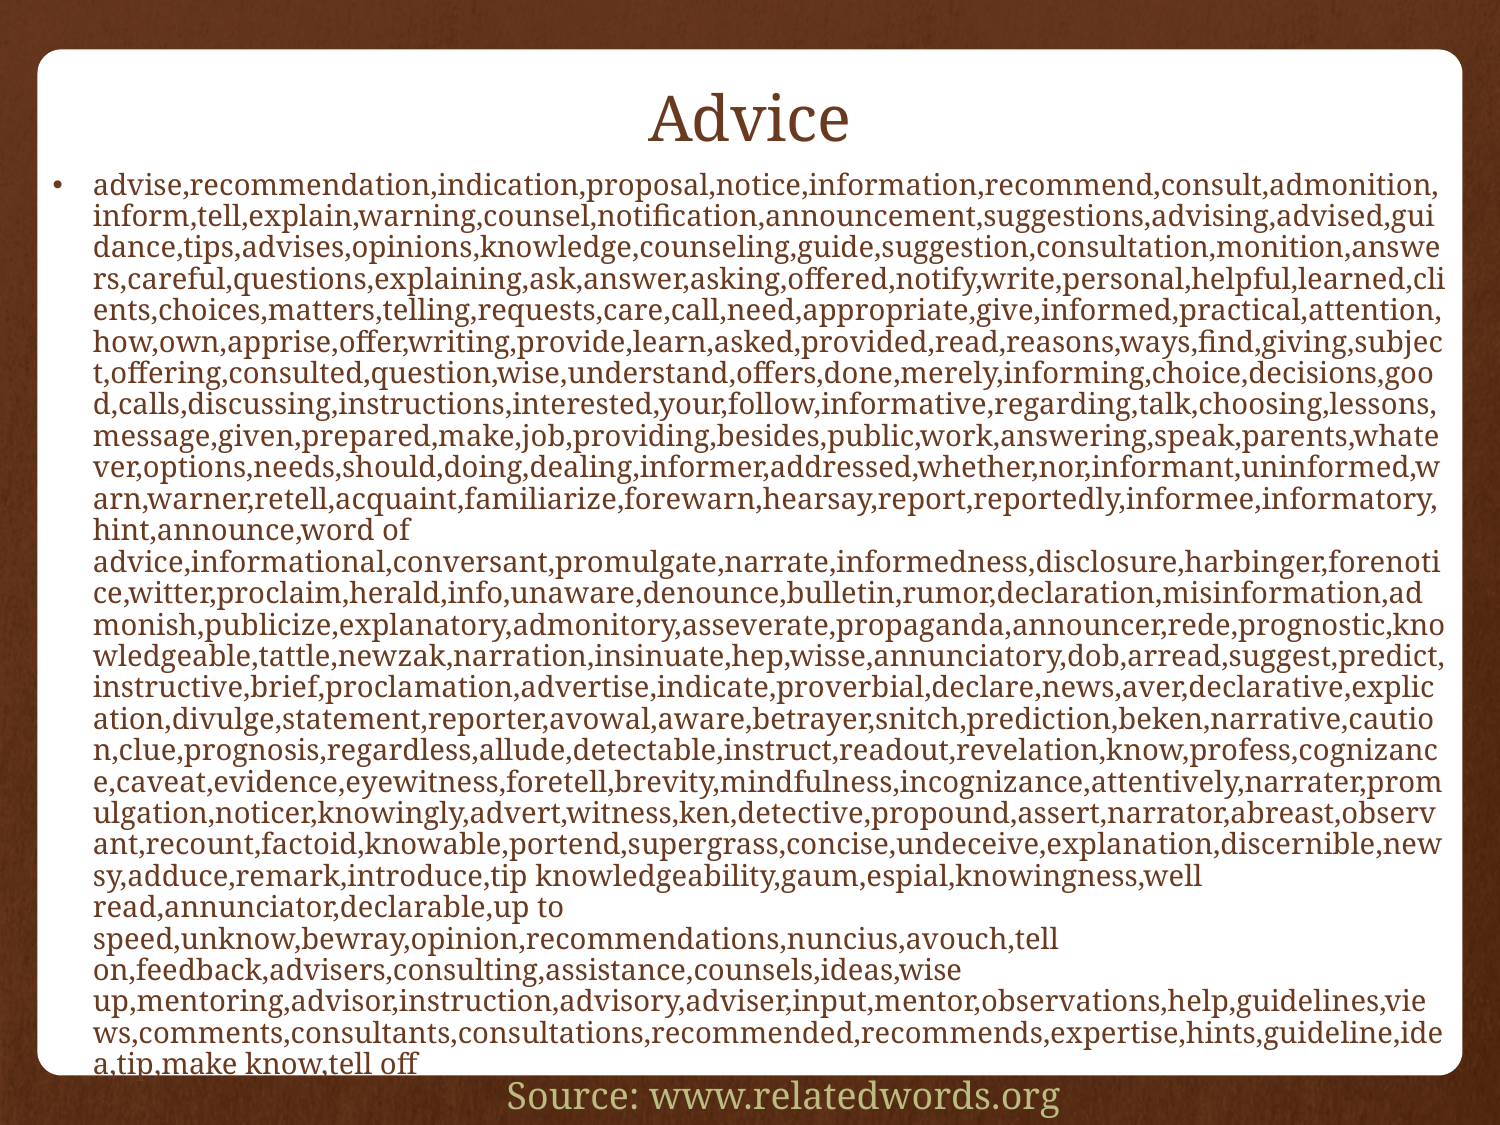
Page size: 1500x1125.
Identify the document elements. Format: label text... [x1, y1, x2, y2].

title Advice [150, 70, 1350, 162]
text_box Source: www.relatedwords.org [491, 1064, 1076, 1125]
list advise,recommendation,indication,proposal,notice,information,recommend,consult,admonition,inform,tell,explain,warning,counsel,notification,announcement,suggestions,advising,advised,guidance,tips,advises,opinions,knowledge,counseling,guide,suggestion,consultation,monition,answers,careful,questions,explaining,ask,answer,asking,offered,notify,write,personal,helpful,learned,clients,choices,matters,telling,requests,care,call,need,appropriate,give,informed,practical,attention,how,own,apprise,offer,writing,provide,learn,asked,provided,read,reasons,ways,find,giving,subject,offering,consulted,question,wise,understand,offers,done,merely,informing,choice,decisions,good,calls,discussing,instructions,interested,your,follow,informative,regarding,talk,choosing,lessons,message,given,prepared,make,job,providing,besides,public,work,answering,speak,parents,whatever,options,needs,should,doing,dealing,informer,addressed,whether,nor,informant,uninformed,warn,warner,retell,acquaint,familiarize,forewarn,hearsay,report,reportedly,informee,informatory,hint,announce,word of advice,informational,conversant,promulgate,narrate,informedness,disclosure,harbinger,forenotice,witter,proclaim,herald,info,unaware,denounce,bulletin,rumor,declaration,misinformation,admonish,publicize,explanatory,admonitory,asseverate,propaganda,announcer,rede,prognostic,knowledgeable,tattle,newzak,narration,insinuate,hep,wisse,annunciatory,dob,arread,suggest,predict,instructive,brief,proclamation,advertise,indicate,proverbial,declare,news,aver,declarative,explication,divulge,statement,reporter,avowal,aware,betrayer,snitch,prediction,beken,narrative,caution,clue,prognosis,regardless,allude,detectable,instruct,readout,revelation,know,profess,cognizance,caveat,evidence,eyewitness,foretell,brevity,mindfulness,incognizance,attentively,narrater,promulgation,noticer,knowingly,advert,witness,ken,detective,propound,assert,narrator,abreast,observant,recount,factoid,knowable,portend,supergrass,concise,undeceive,explanation,discernible,newsy,adduce,remark,introduce,tip knowledgeability,gaum,espial,knowingness,well read,annunciator,declarable,up to speed,unknow,bewray,opinion,recommendations,nuncius,avouch,tell on,feedback,advisers,consulting,assistance,counsels,ideas,wise up,mentoring,advisor,instruction,advisory,adviser,input,mentor,observations,help,guidelines,views,comments,consultants,consultations,recommended,recommends,expertise,hints,guideline,idea,tip,make know,tell off [37, 162, 1463, 996]
